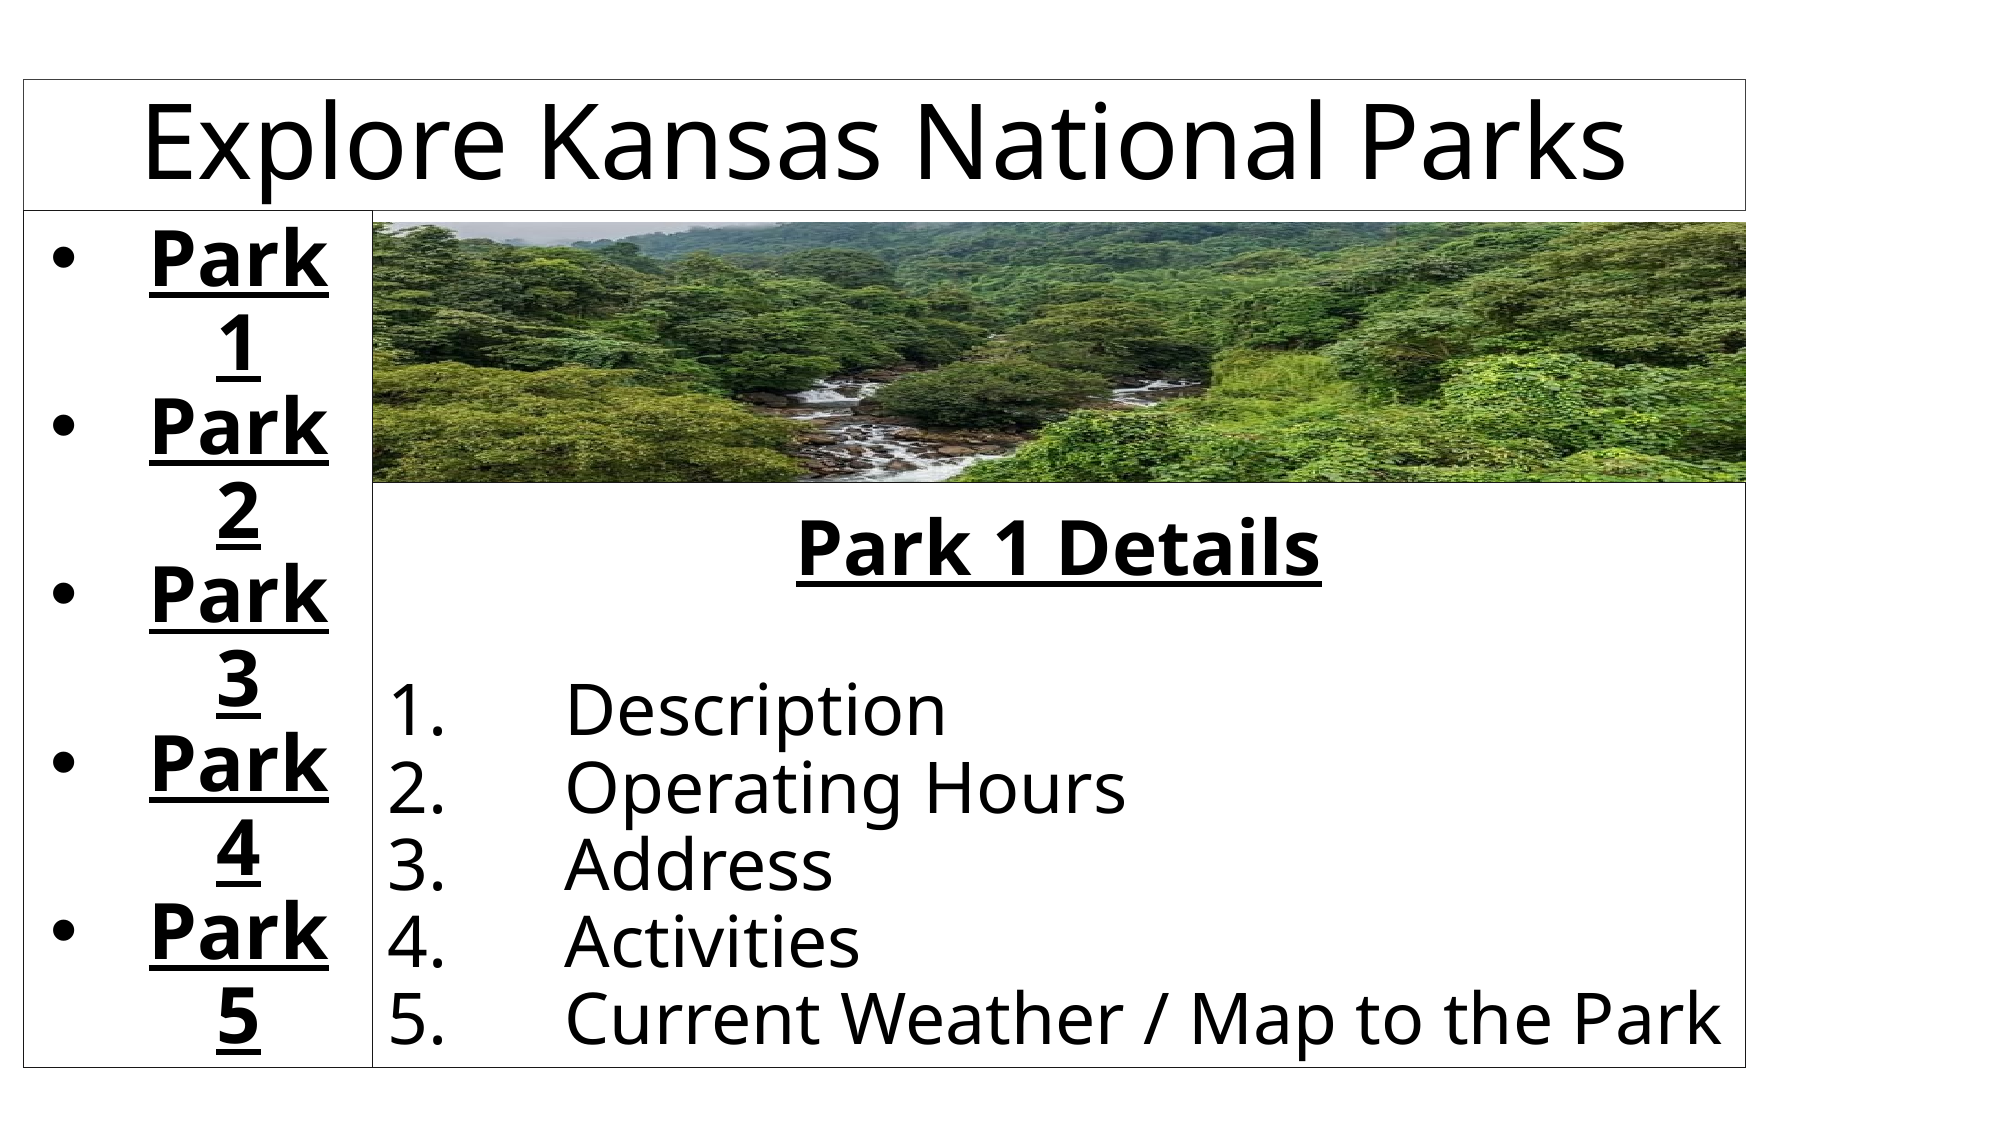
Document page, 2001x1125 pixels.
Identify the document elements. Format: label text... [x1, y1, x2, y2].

text_box Park 1 Details Description Operating Hours Address Activities Current Weather / Map to the Park [372, 484, 1746, 1068]
picture [372, 222, 1746, 484]
title Explore Kansas National Parks [23, 79, 1746, 211]
text_box Park 1 Park 2 Park 3 Park 4 Park 5 [23, 210, 373, 1068]
